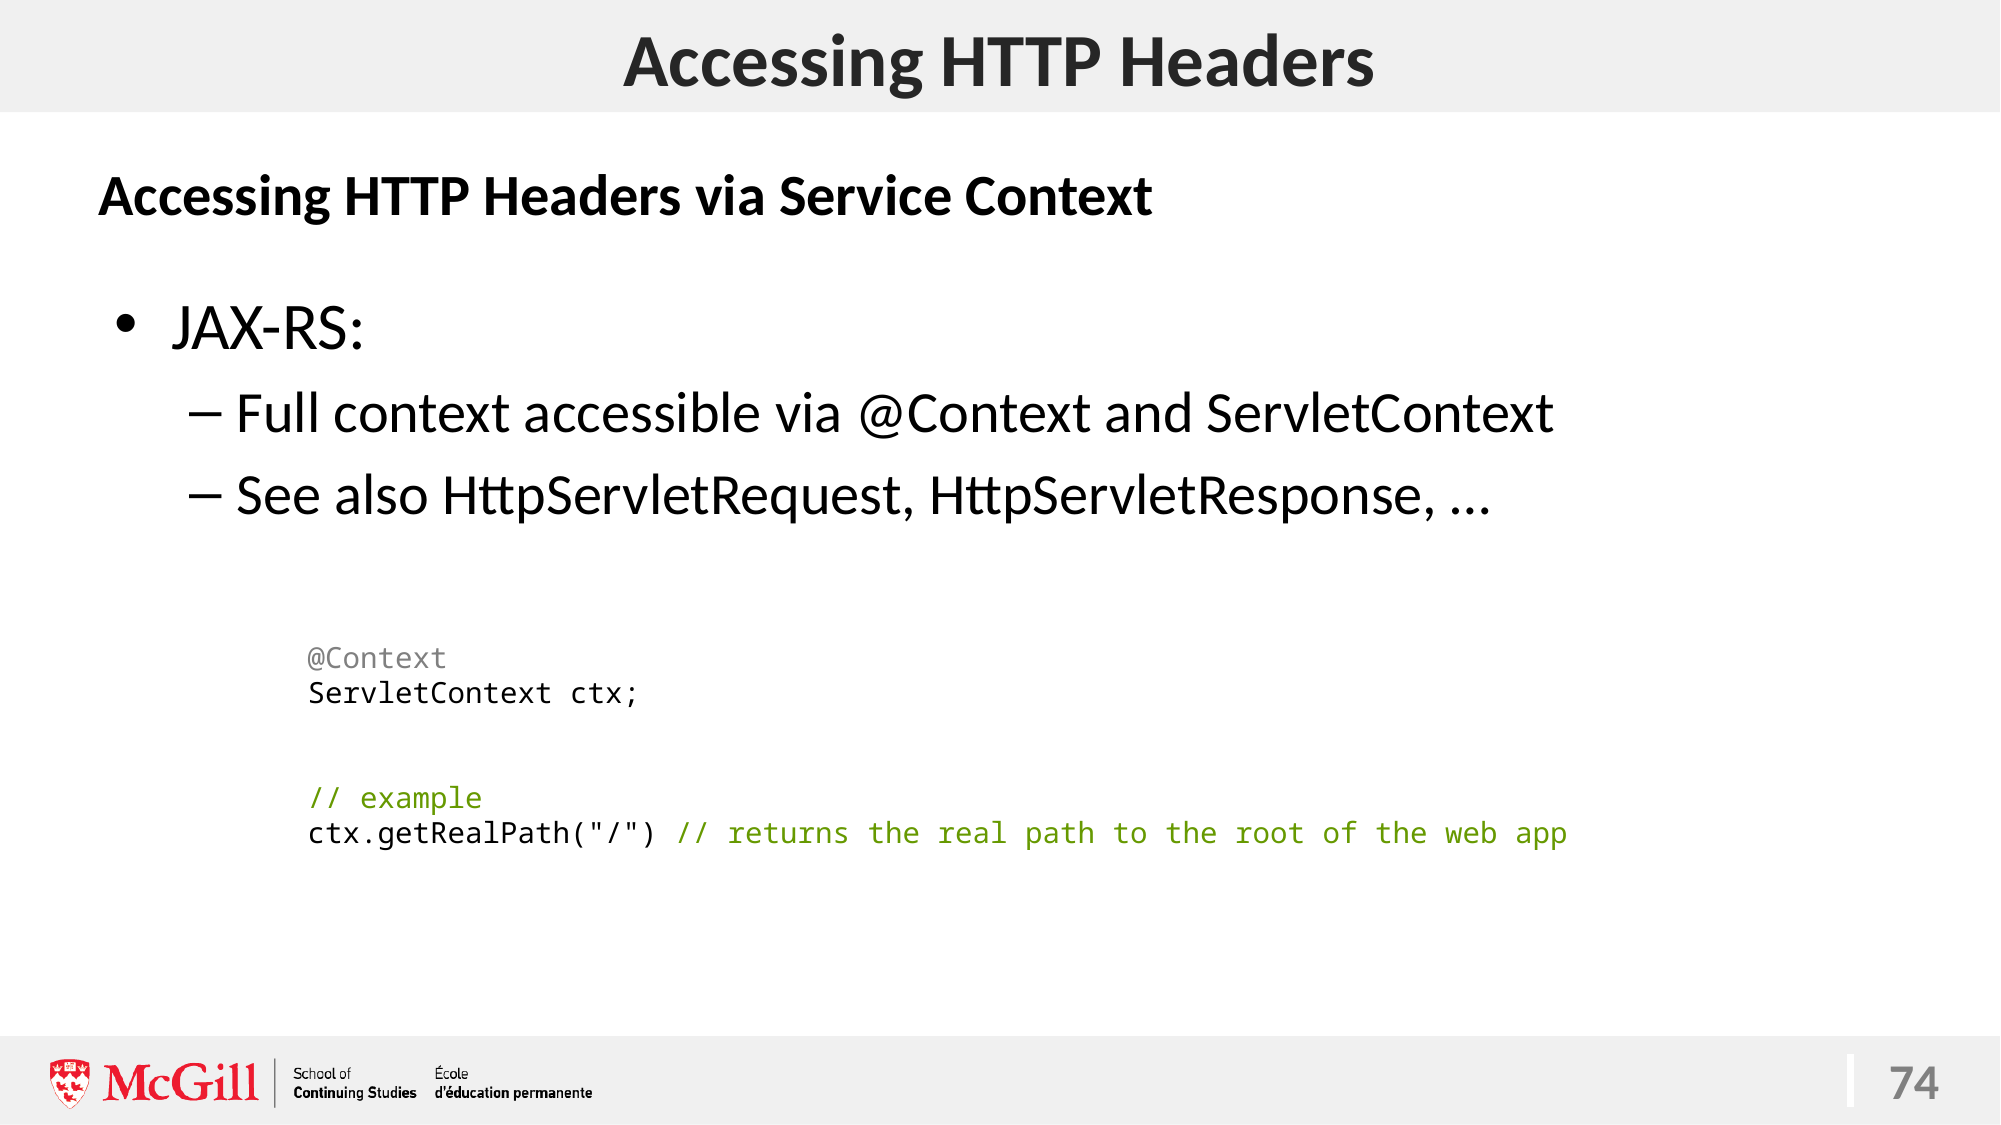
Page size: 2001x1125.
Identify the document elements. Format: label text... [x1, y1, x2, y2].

title Accessing HTTP Headers [0, 0, 2000, 113]
text_box @Context ServletContext ctx; // example ctx.getRealPath("/") // returns the real path to the root of the web app [237, 604, 1669, 850]
list JAX-RS: Full context accessible via @Context and ServletContext See also HttpServletRequest, HttpServletResponse, … [99, 275, 1900, 905]
picture [50, 1058, 592, 1109]
list Accessing HTTP Headers via Service Context [83, 149, 1884, 338]
